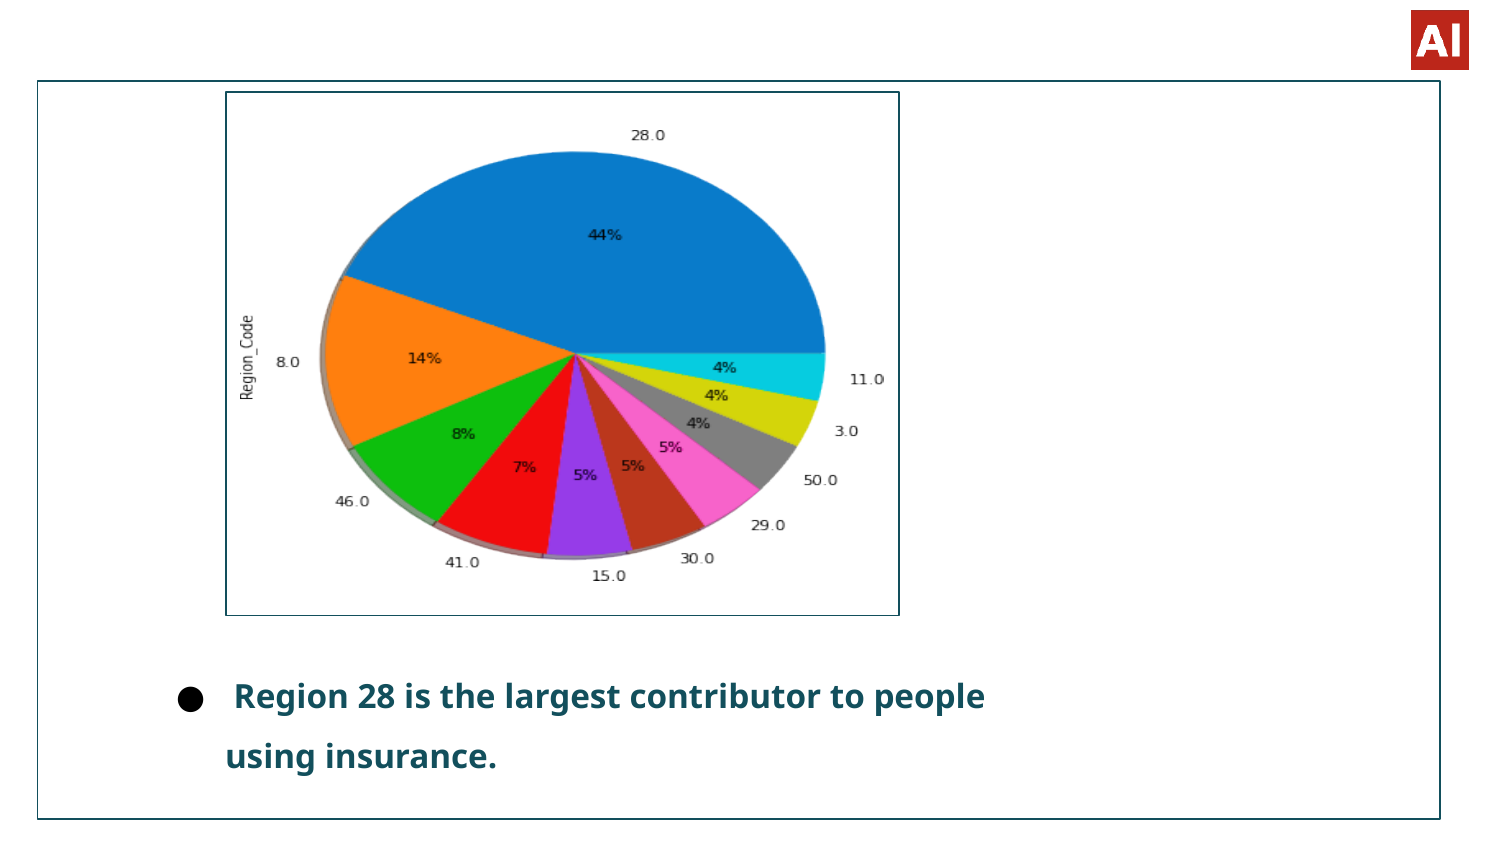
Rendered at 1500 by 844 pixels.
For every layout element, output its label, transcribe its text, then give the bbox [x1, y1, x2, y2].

text_box Region 28 is the largest contributor to people using insurance. [149, 653, 1050, 834]
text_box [225, 91, 900, 616]
text_box [37, 81, 1441, 819]
picture [1411, 10, 1469, 70]
